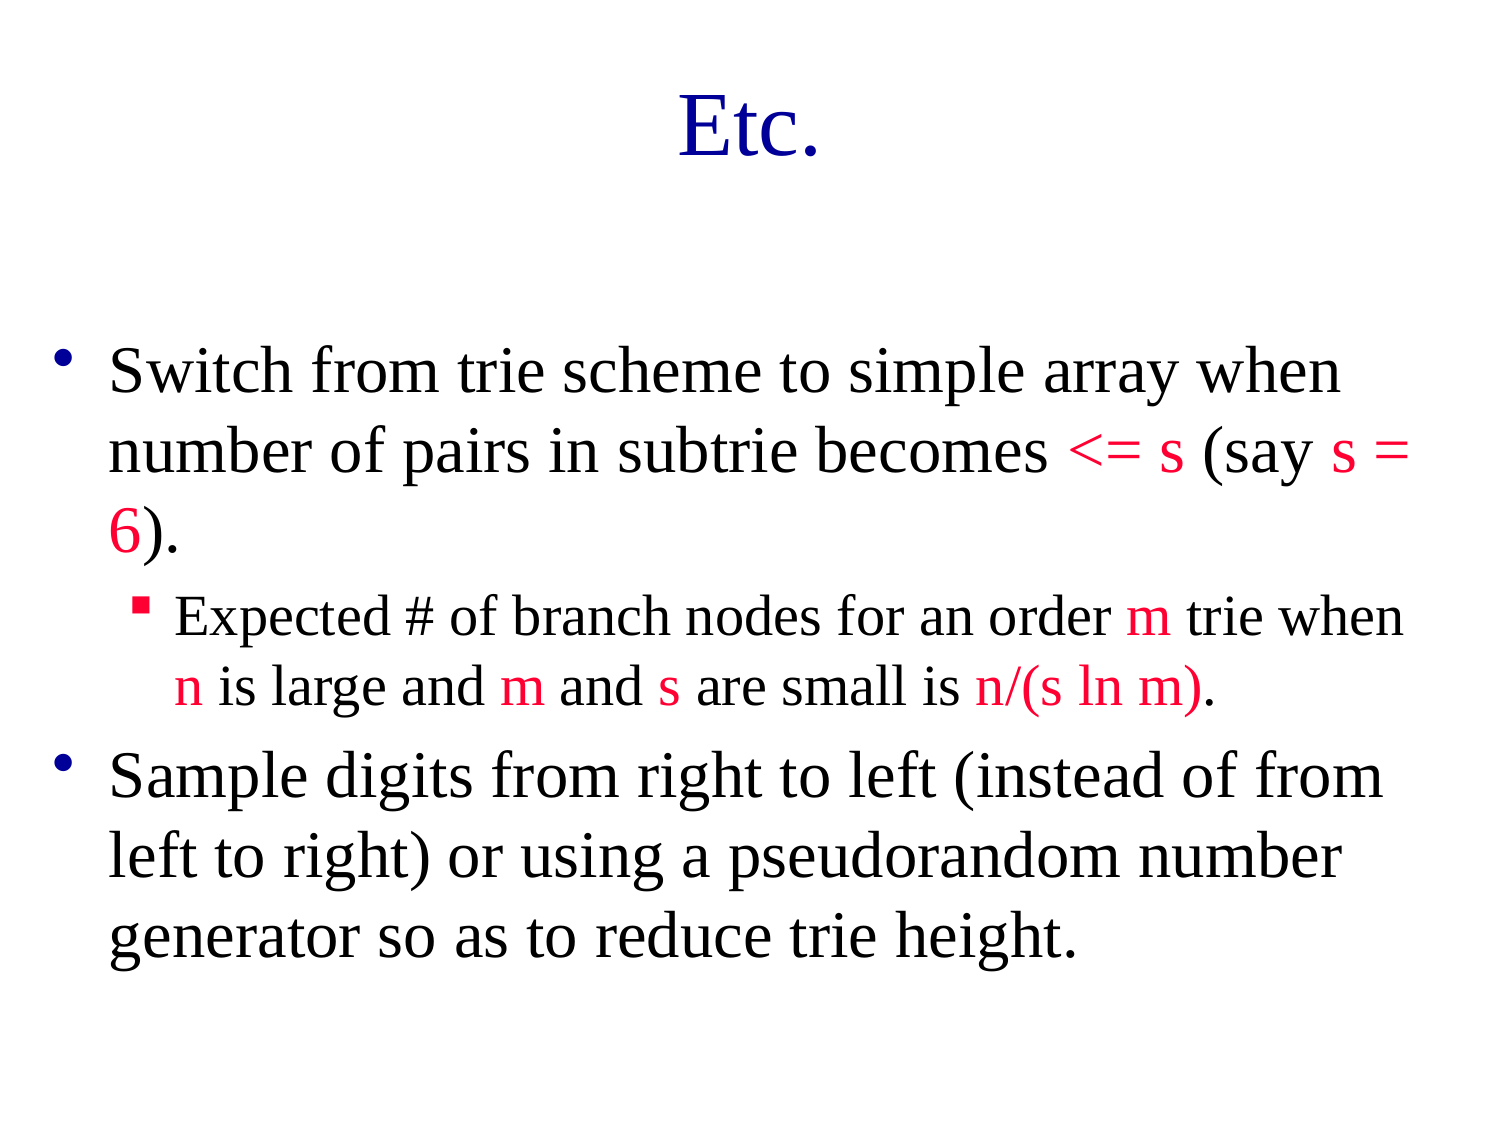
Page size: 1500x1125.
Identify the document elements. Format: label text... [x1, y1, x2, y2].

list Switch from trie scheme to simple array when number of pairs in subtrie becomes <= s (say s = 6). Expected # of branch nodes for an order m trie when n is large and m and s are small is n/(s ln m). Sample digits from right to left (instead of from left to right) or using a pseudorandom number generator so as to reduce trie height. [37, 224, 1450, 1075]
title Etc. [112, 24, 1388, 213]
